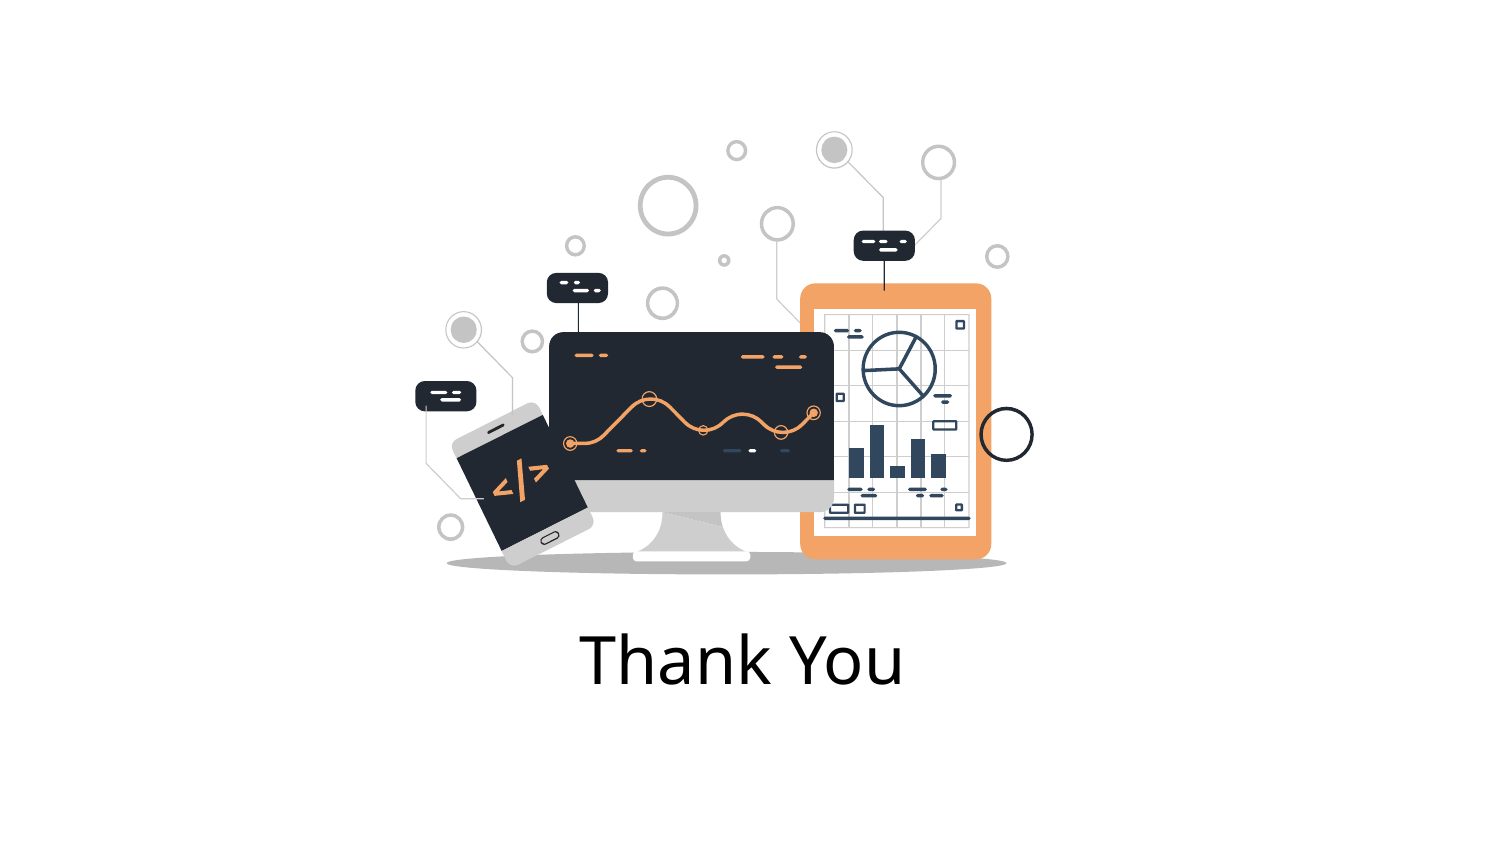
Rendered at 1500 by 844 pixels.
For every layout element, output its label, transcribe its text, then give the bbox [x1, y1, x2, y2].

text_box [414, 130, 1034, 575]
text_box Thank You [94, 602, 1392, 720]
